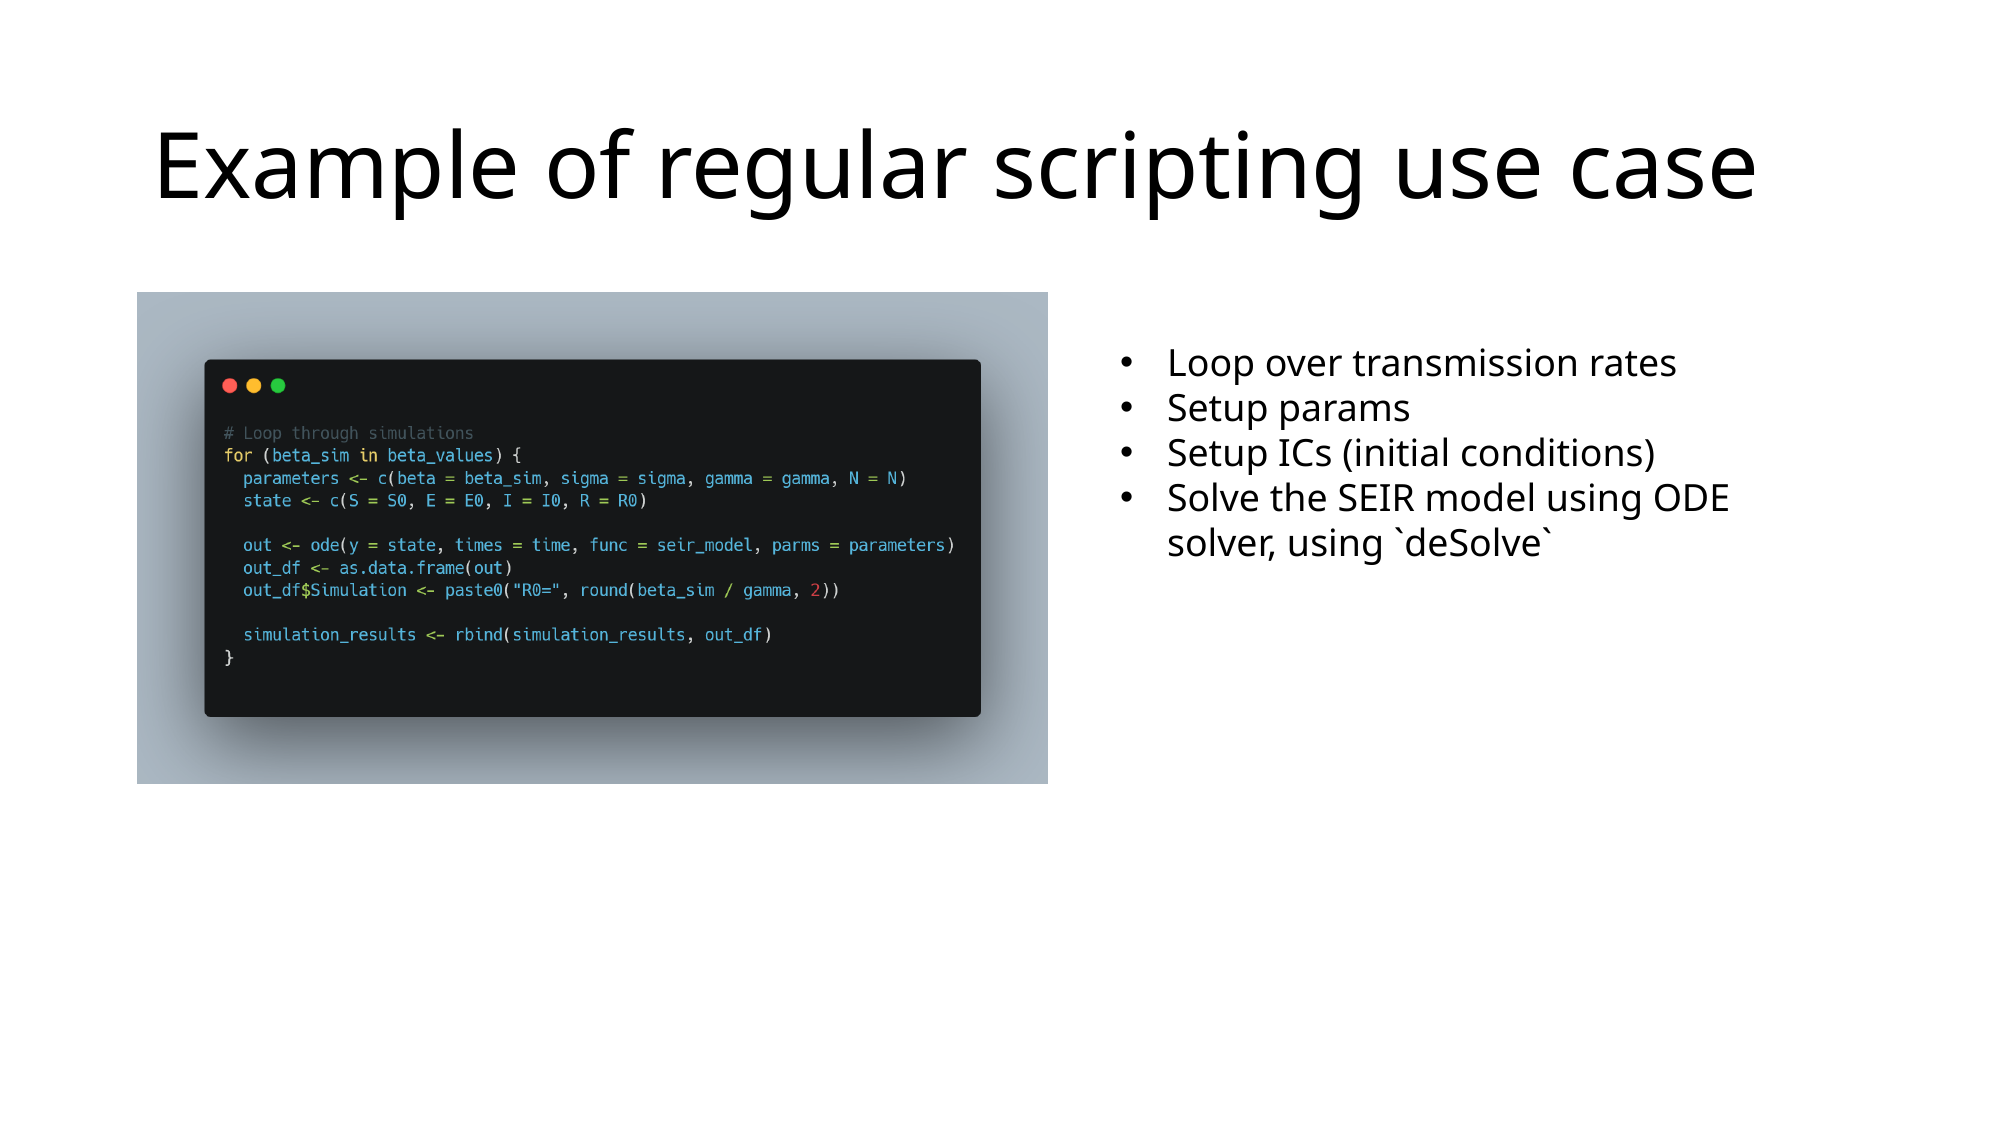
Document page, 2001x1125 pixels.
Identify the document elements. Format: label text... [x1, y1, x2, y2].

title Example of regular scripting use case [137, 59, 1863, 278]
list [136, 291, 1048, 784]
text_box Loop over transmission rates Setup params Setup ICs (initial conditions) Solve the SEIR model using ODE solver, using `deSolve` [1105, 331, 1863, 617]
